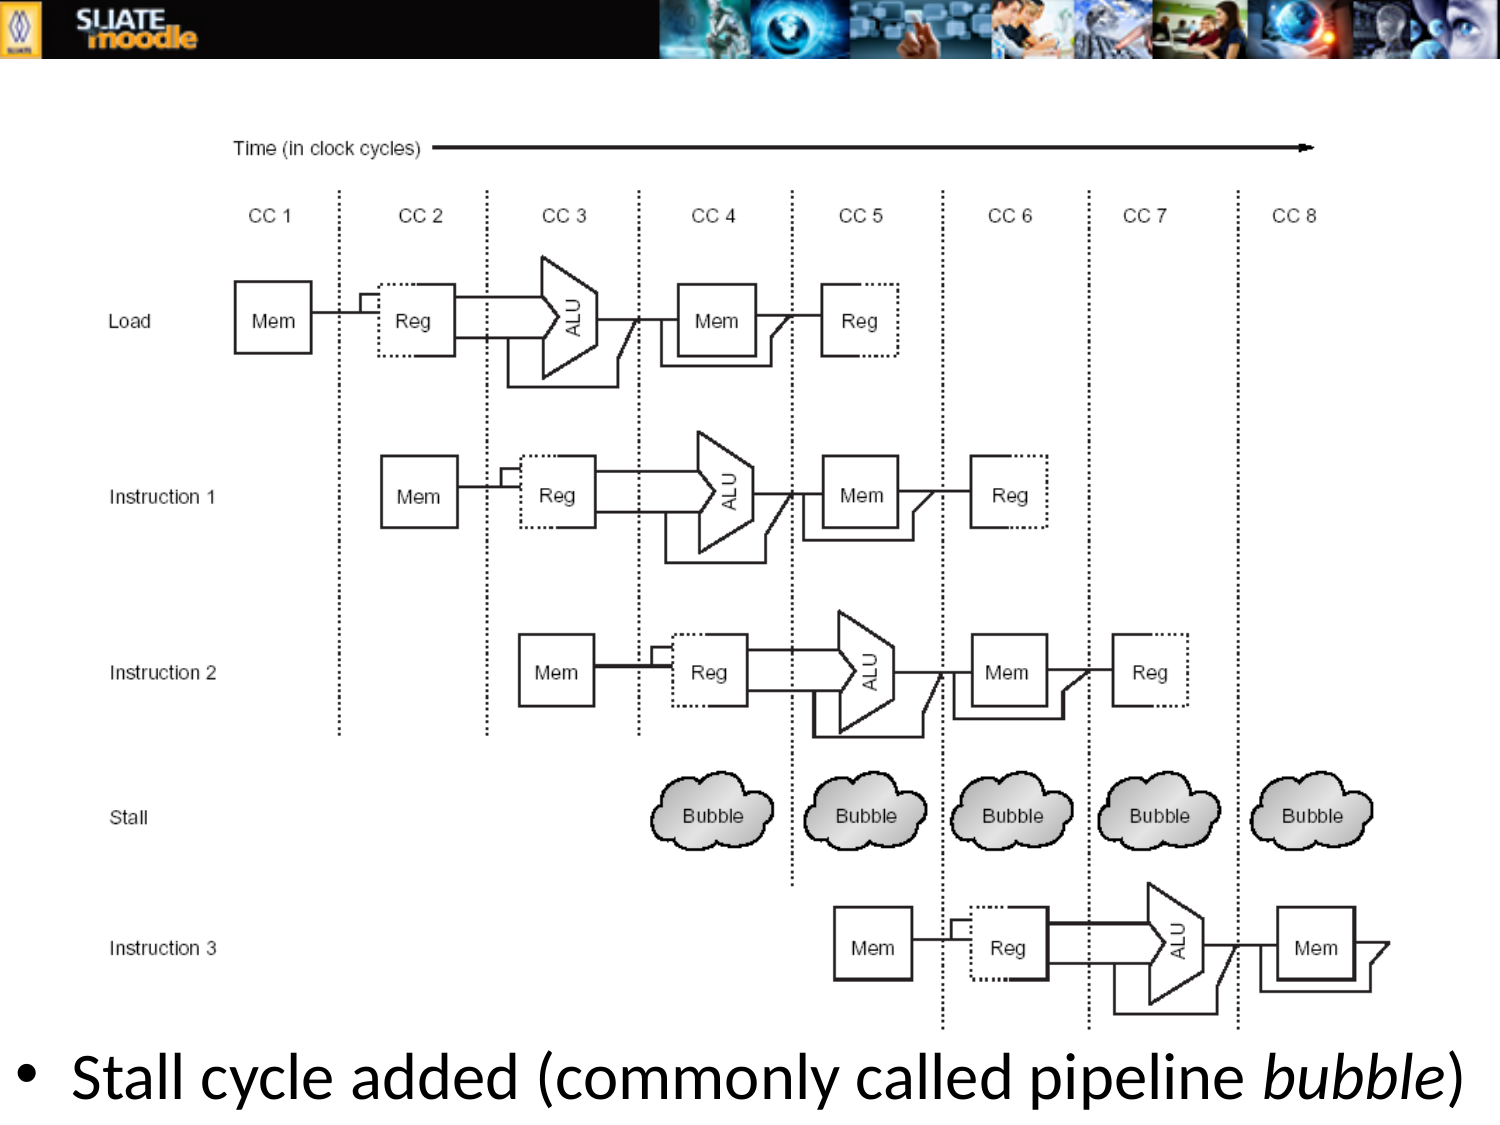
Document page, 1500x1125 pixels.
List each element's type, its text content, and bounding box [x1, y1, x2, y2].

list Stall cycle added (commonly called pipeline bubble) [0, 1025, 1500, 1125]
title Structural Hazards (3) [75, 99, 1425, 288]
picture [0, 0, 1500, 59]
picture [99, 137, 1396, 1049]
